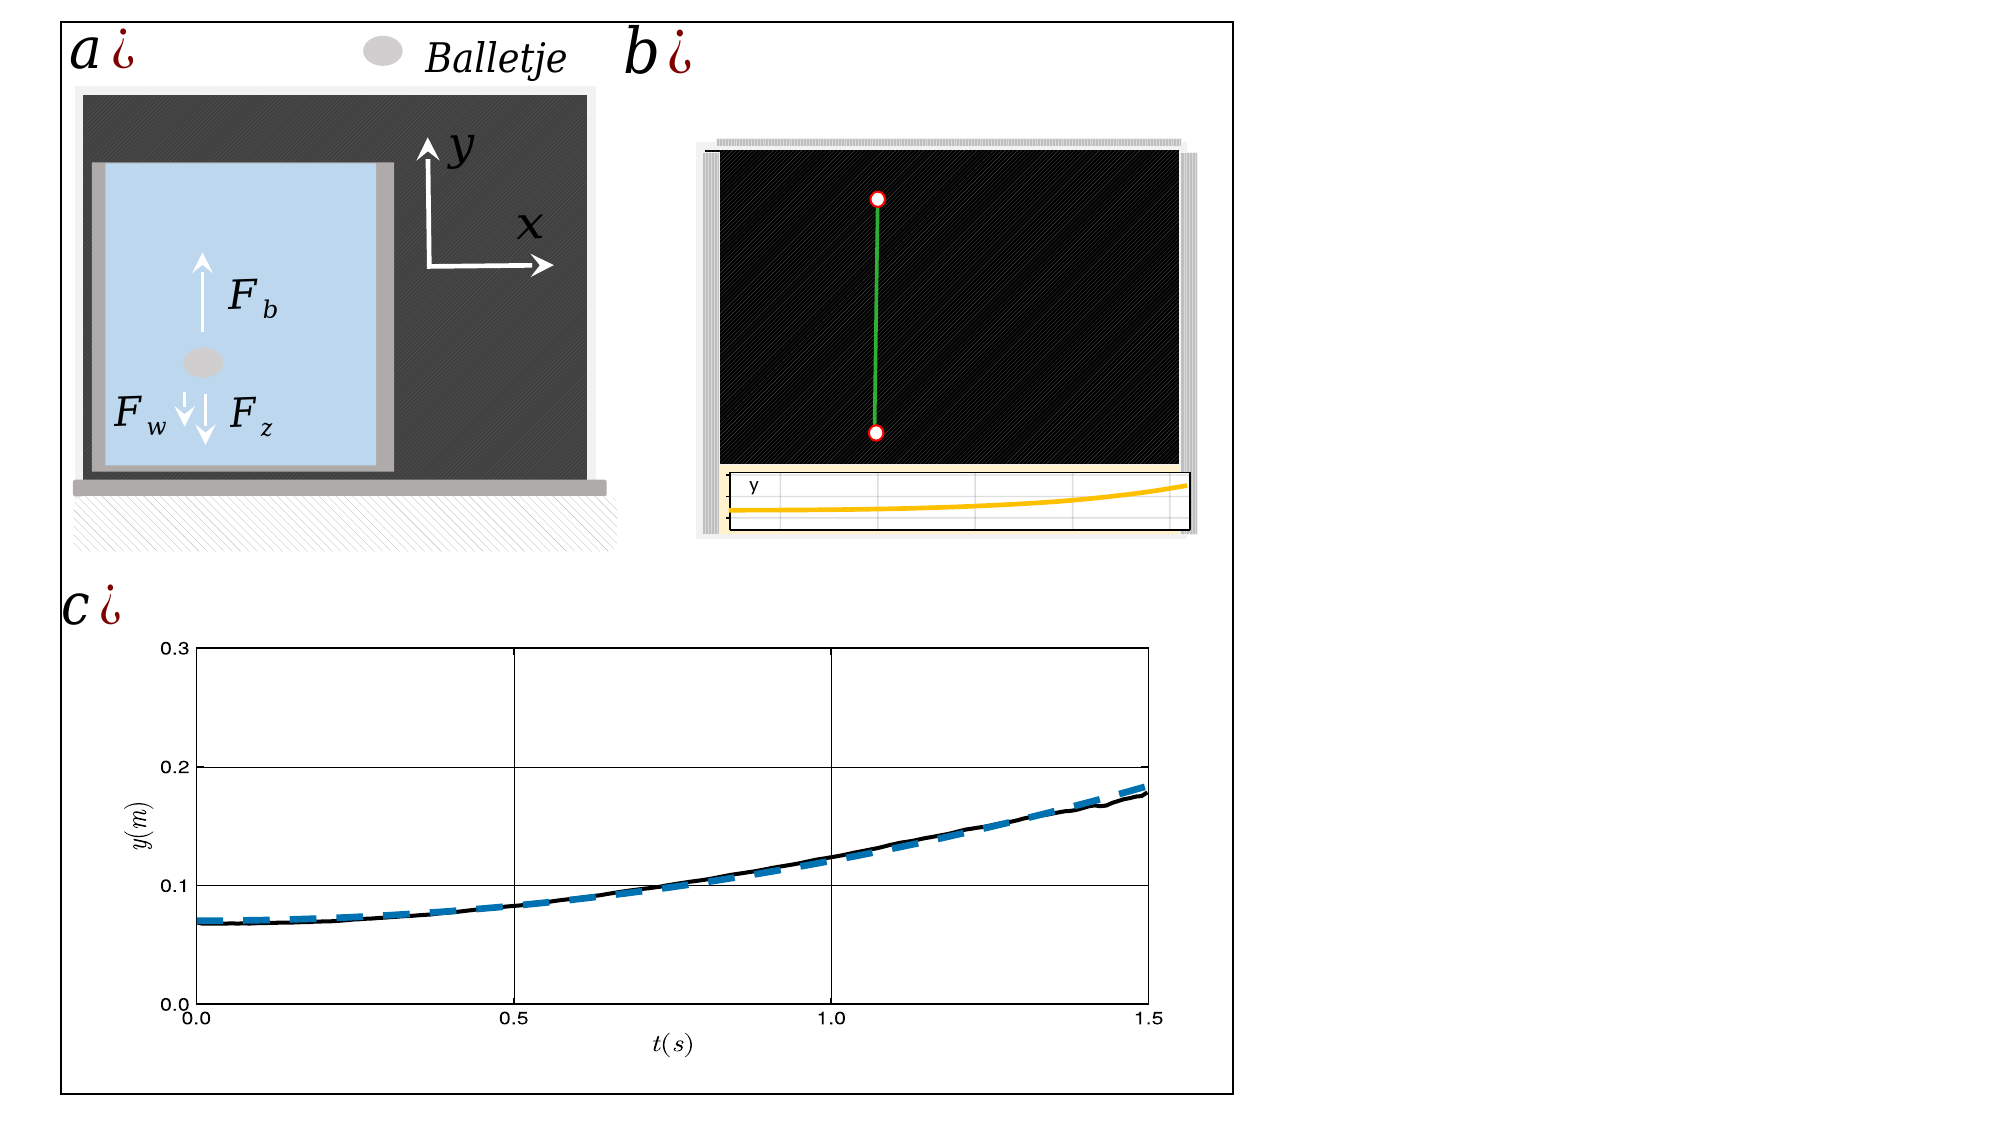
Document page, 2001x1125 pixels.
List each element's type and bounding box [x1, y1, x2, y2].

text_box [61, 18, 1233, 1095]
